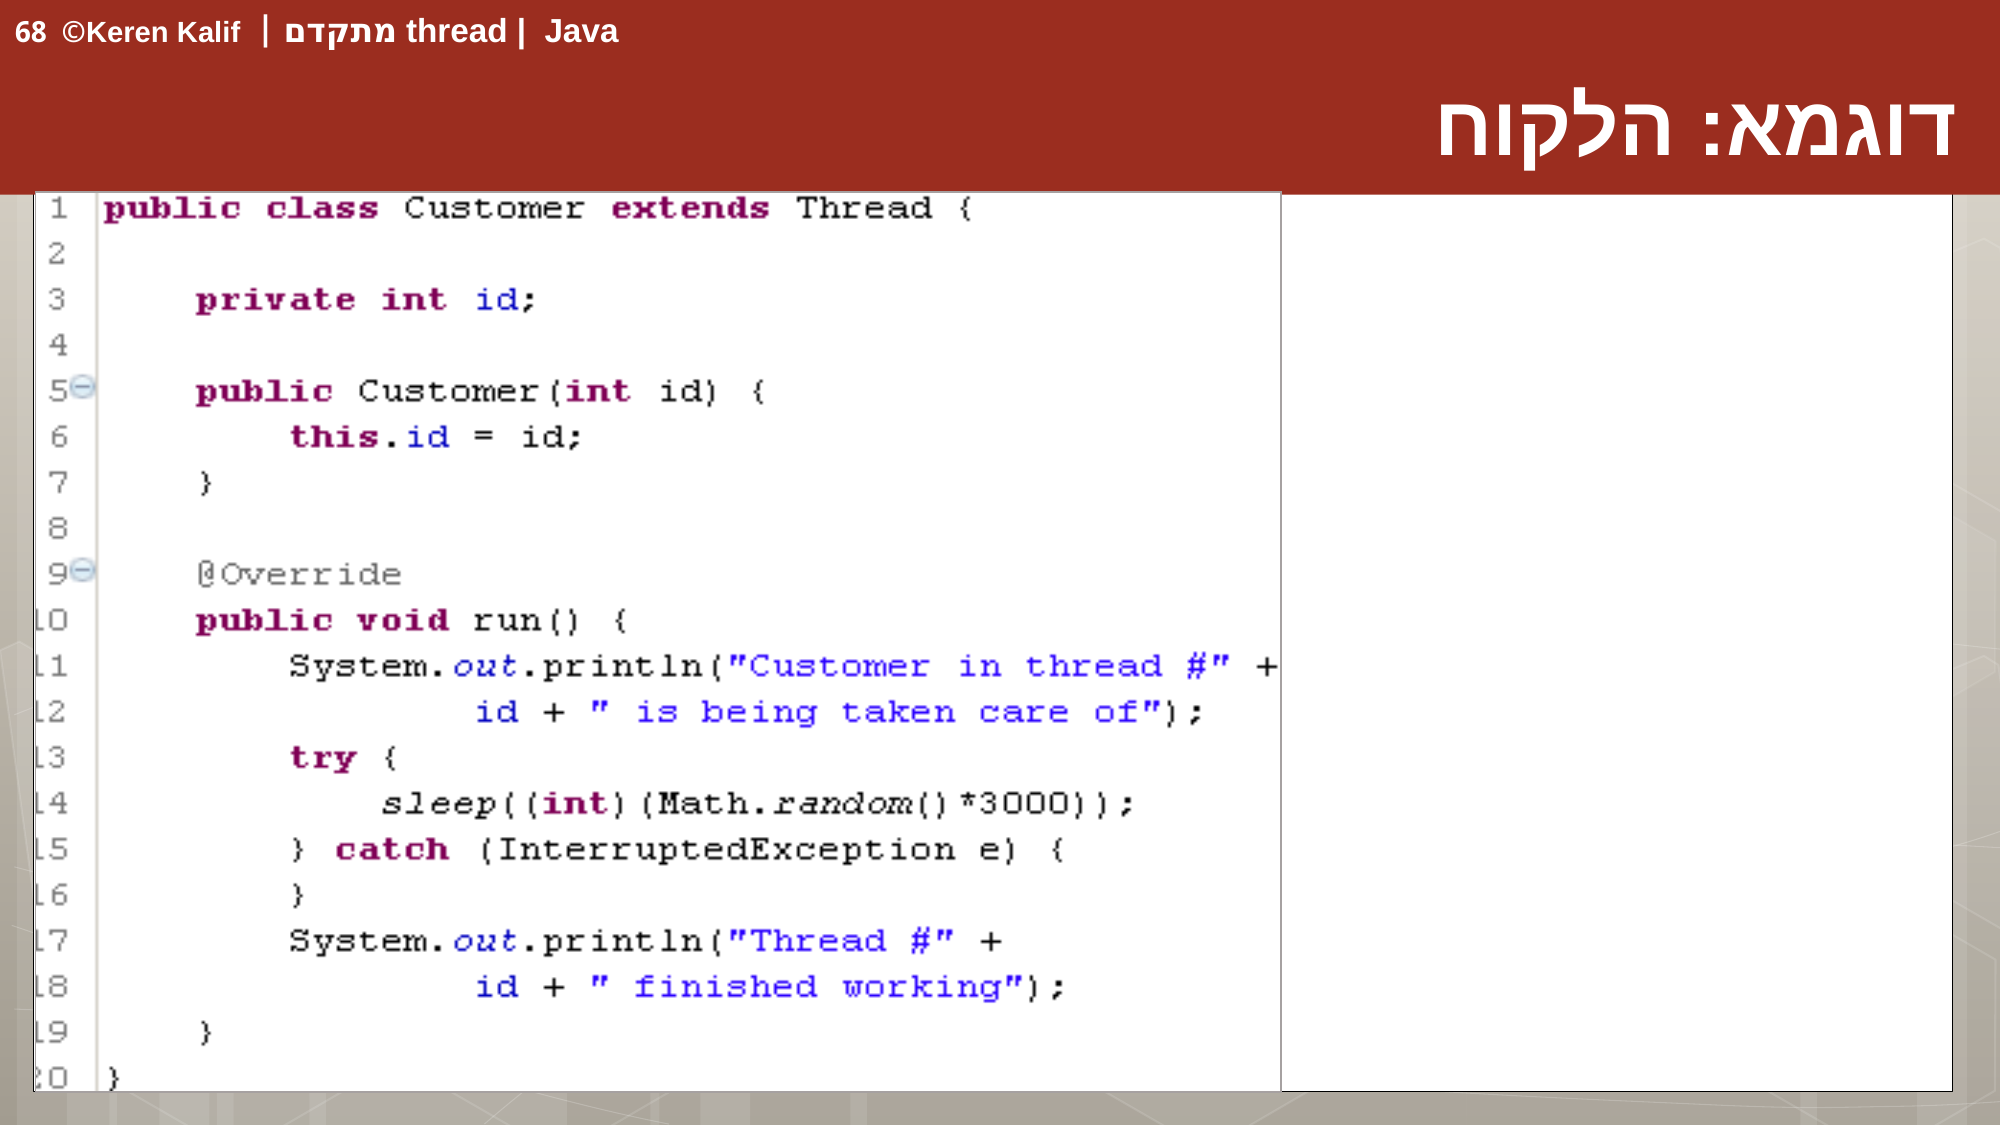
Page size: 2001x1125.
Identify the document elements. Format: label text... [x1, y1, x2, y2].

title דוגמא: הלקוח [0, 64, 1973, 187]
picture [36, 192, 1281, 1092]
